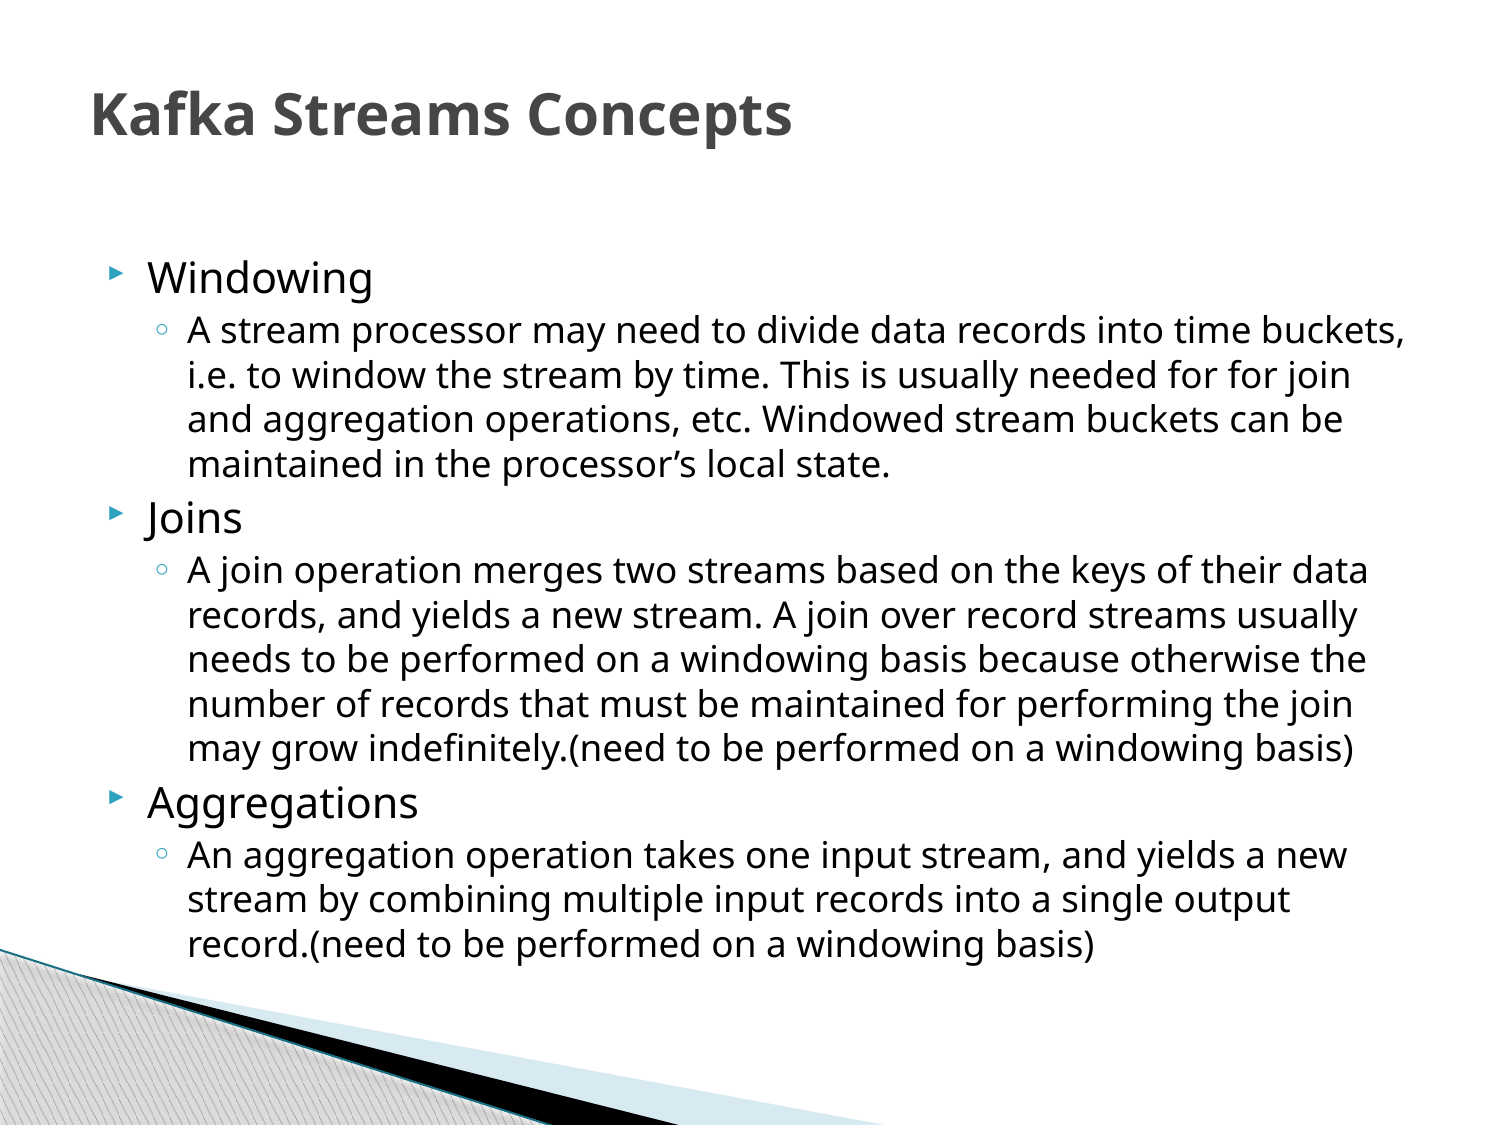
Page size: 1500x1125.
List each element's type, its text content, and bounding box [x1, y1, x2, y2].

title Kafka Streams Concepts [75, 45, 1425, 180]
list Windowing A stream processor may need to divide data records into time buckets, i.e. to window the stream by time. This is usually needed for for join and aggregation operations, etc. Windowed stream buckets can be maintained in the processor’s local state. Joins A join operation merges two streams based on the keys of their data records, and yields a new stream. A join over record streams usually needs to be performed on a windowing basis because otherwise the number of records that must be maintained for performing the join may grow indefinitely.(need to be performed on a windowing basis) Aggregations An aggregation operation takes one input stream, and yields a new stream by combining multiple input records into a single output record.(need to be performed on a windowing basis) [75, 243, 1425, 986]
